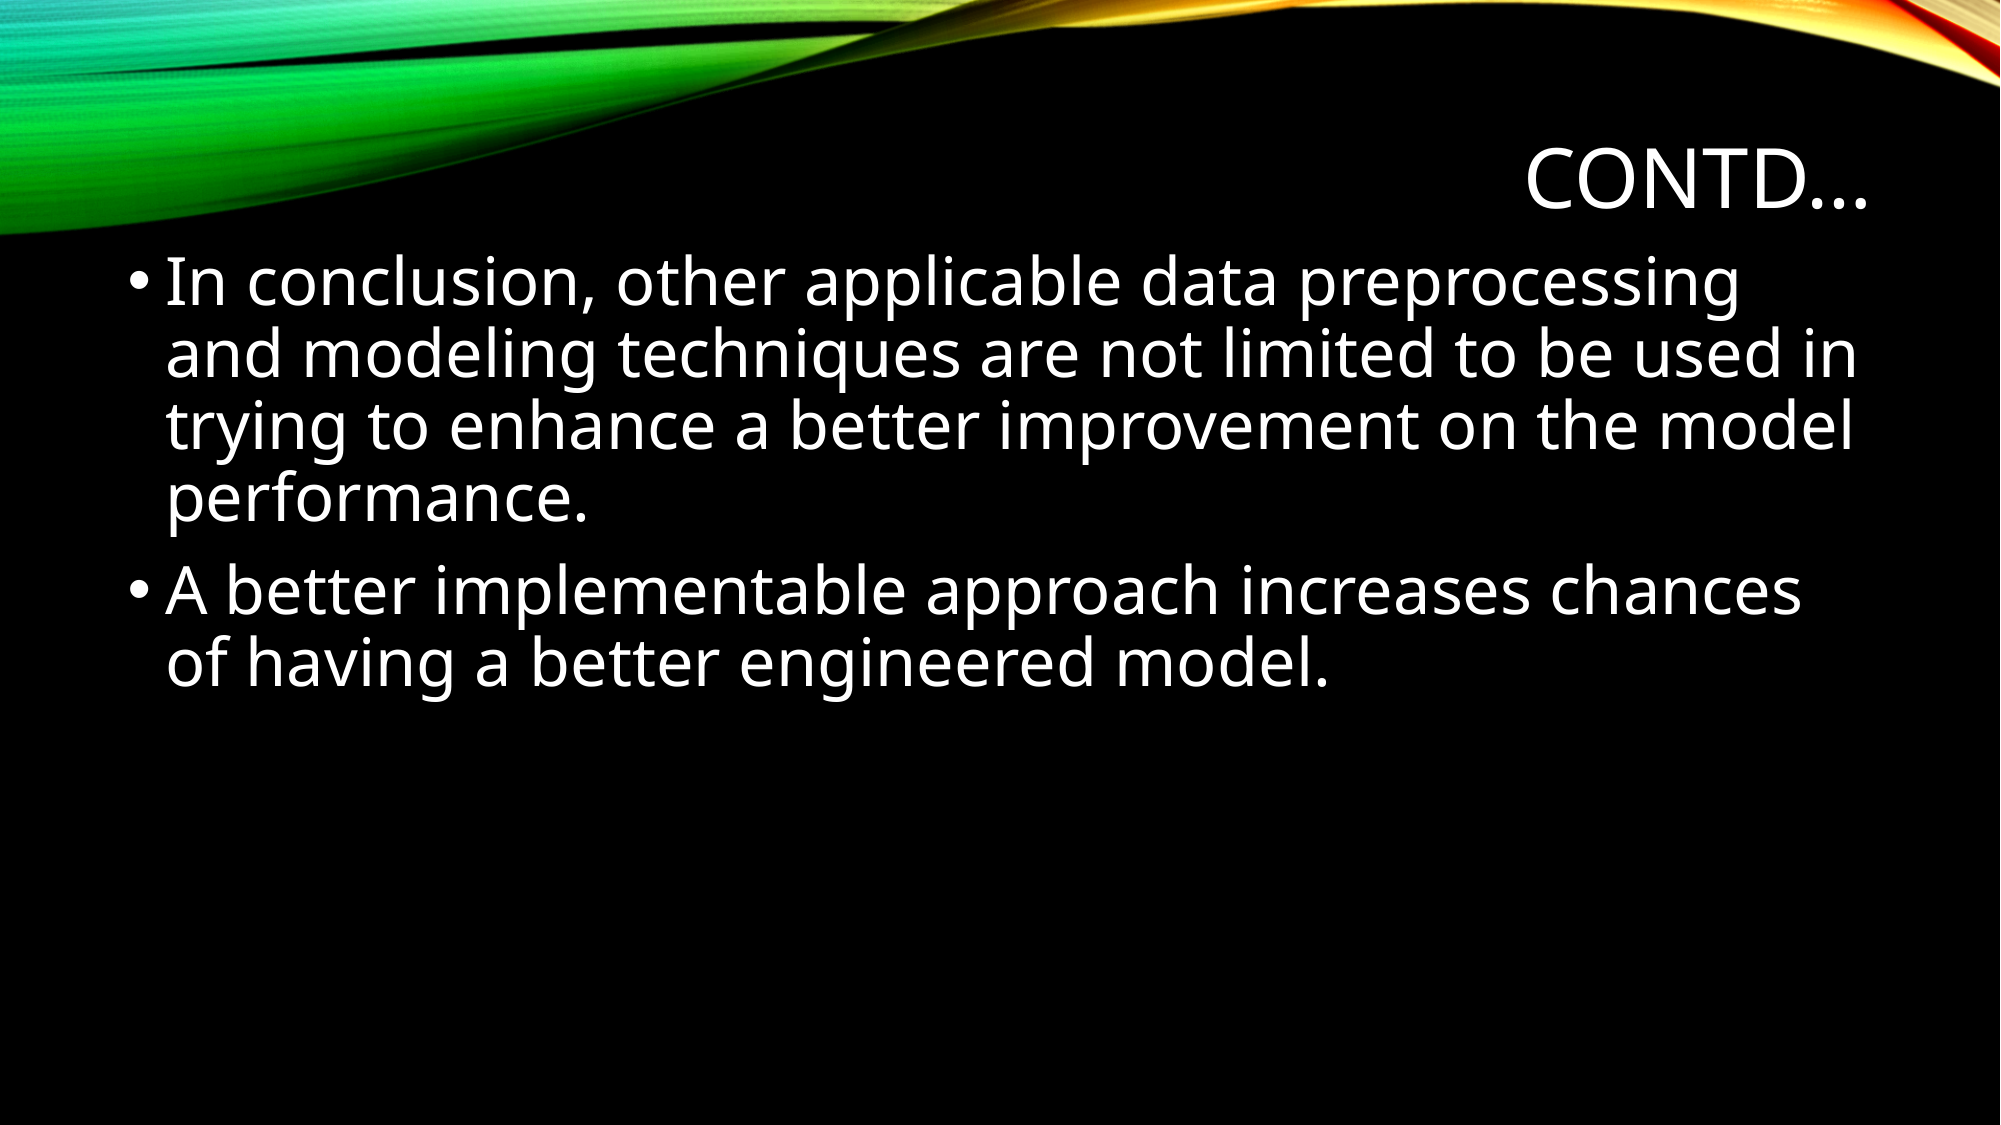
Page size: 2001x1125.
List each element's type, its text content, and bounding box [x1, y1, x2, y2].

title Contd… [474, 60, 1888, 239]
picture [0, 0, 2000, 237]
list In conclusion, other applicable data preprocessing and modeling techniques are not limited to be used in trying to enhance a better improvement on the model performance. A better implementable approach increases chances of having a better engineered model. [112, 239, 1888, 1021]
